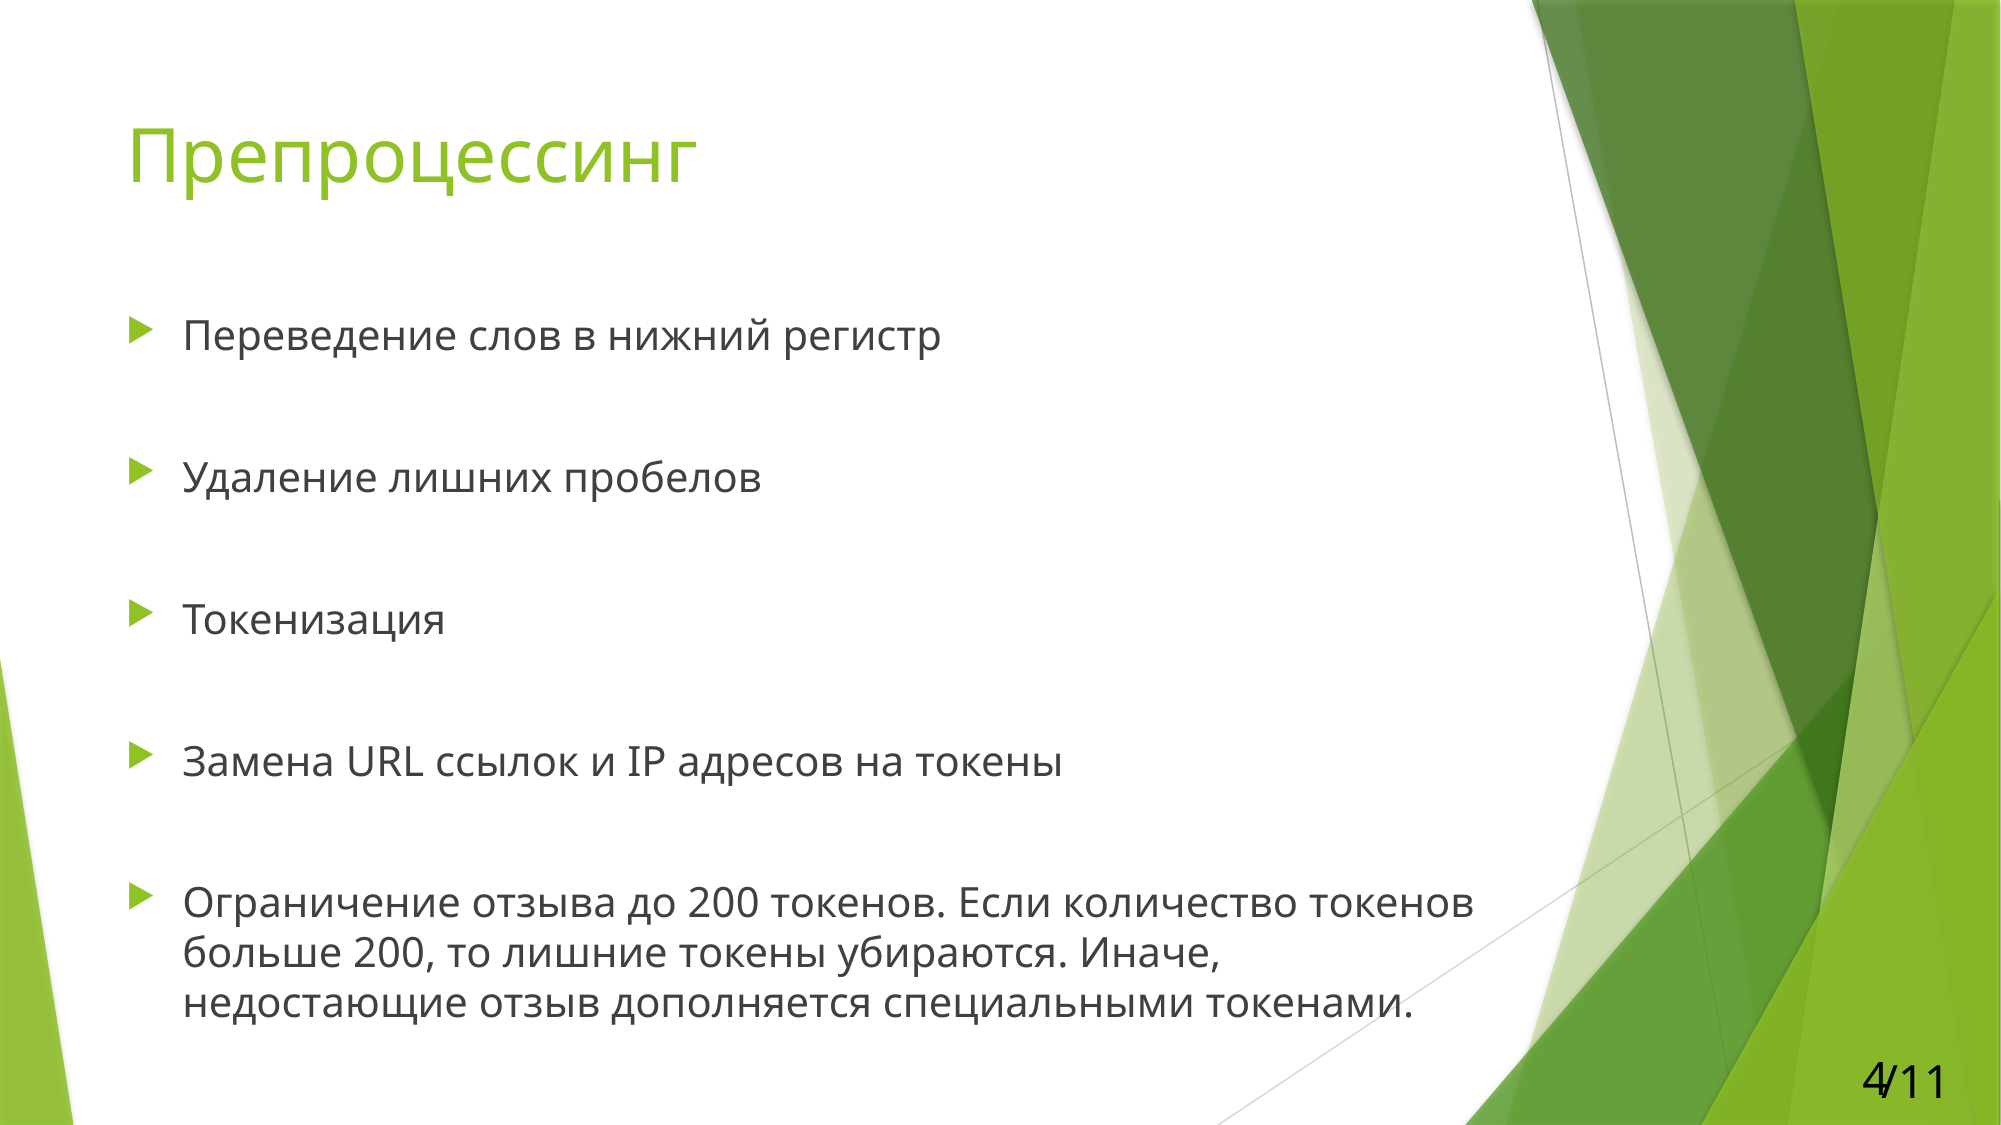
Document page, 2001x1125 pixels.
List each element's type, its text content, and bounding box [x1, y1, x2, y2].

slide_number 4 [1791, 1050, 1904, 1111]
title Препроцессинг [111, 99, 1522, 301]
list Переведение слов в нижний регистр Удаление лишних пробелов Токенизация Замена URL ссылок и IP адресов на токены Ограничение отзыва до 200 токенов. Если количество токенов больше 200, то лишние токены убираются. Иначе, недостающие отзыв дополняется специальными токенами. [111, 301, 1522, 1051]
